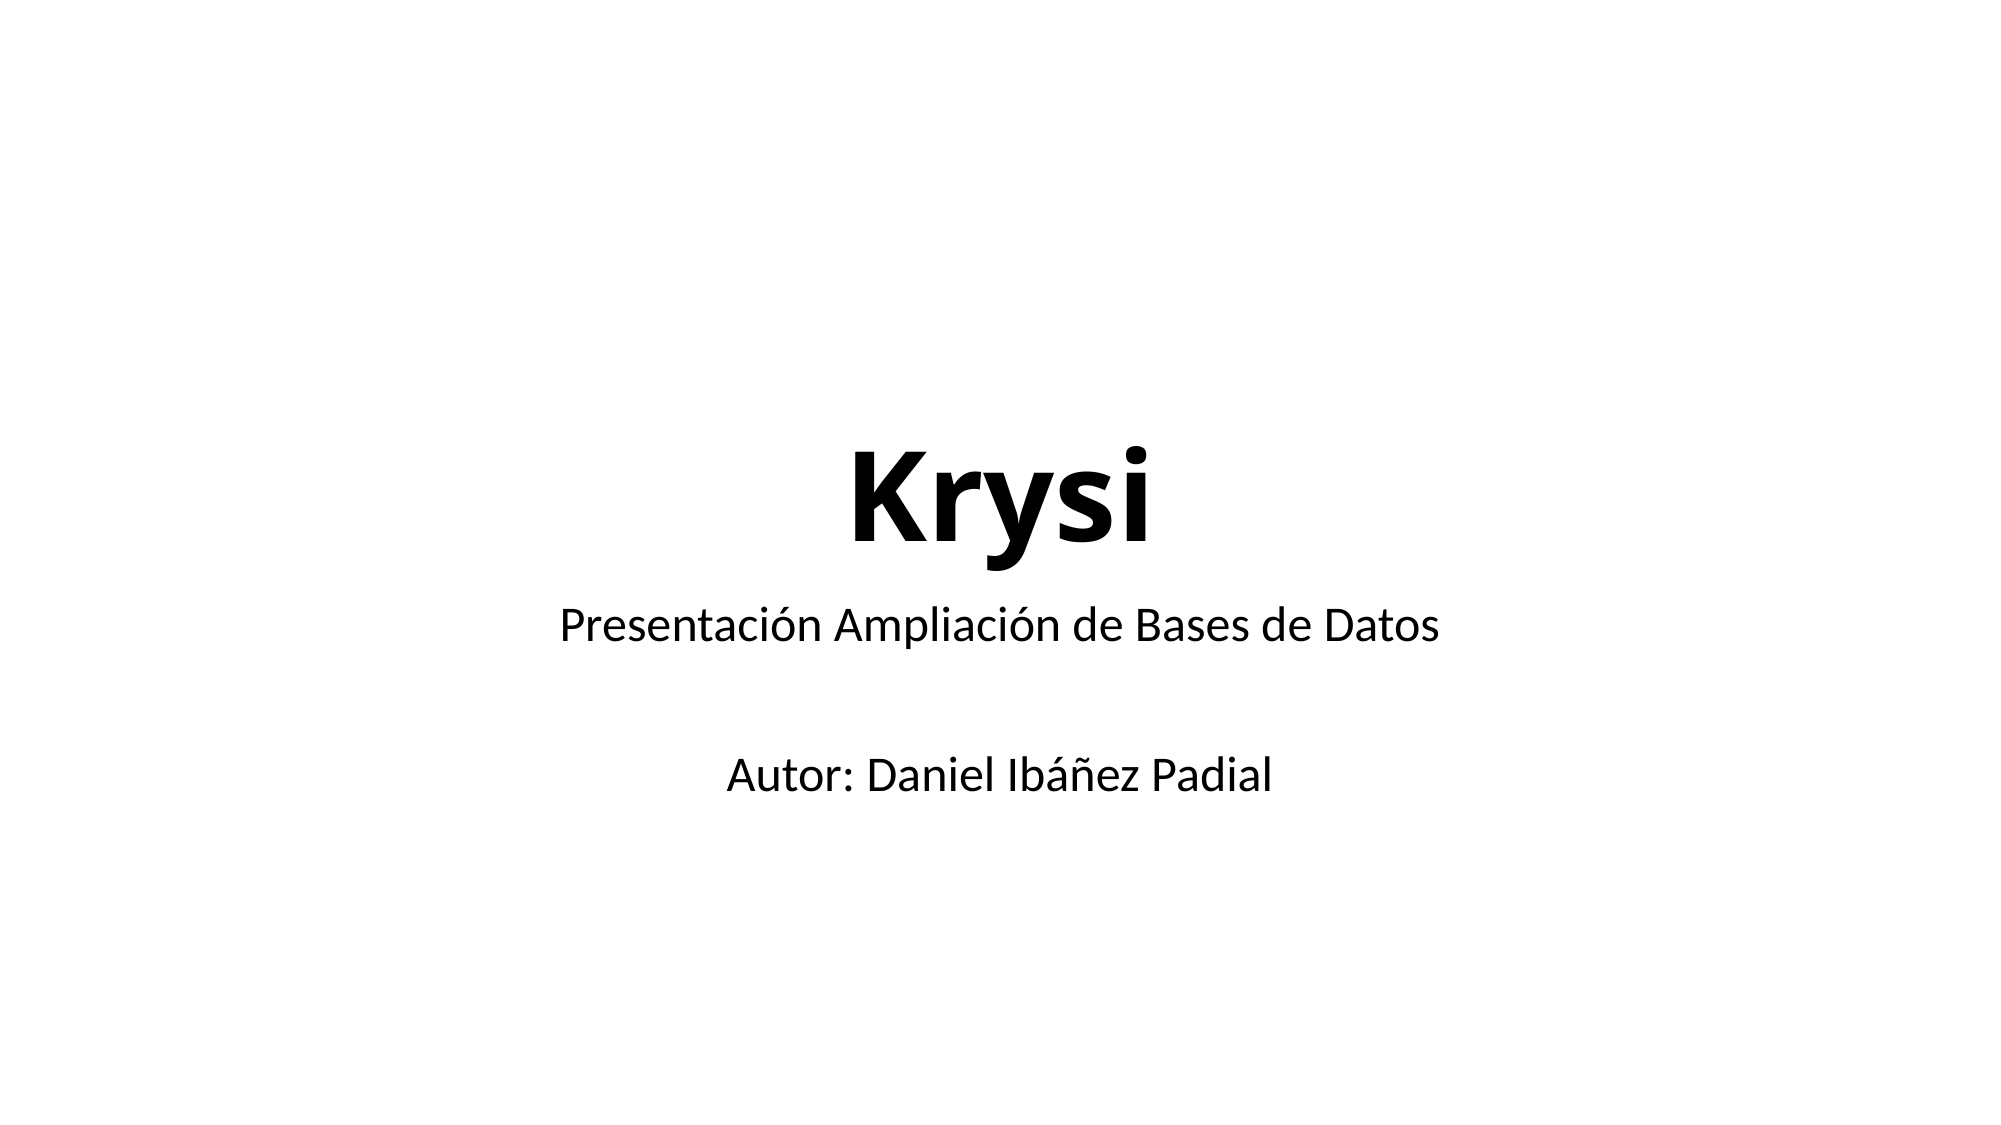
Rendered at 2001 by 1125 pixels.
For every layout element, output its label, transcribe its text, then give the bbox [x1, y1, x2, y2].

title Krysi [249, 184, 1750, 576]
subtitle Presentación Ampliación de Bases de Datos Autor: Daniel Ibáñez Padial [249, 590, 1750, 863]
